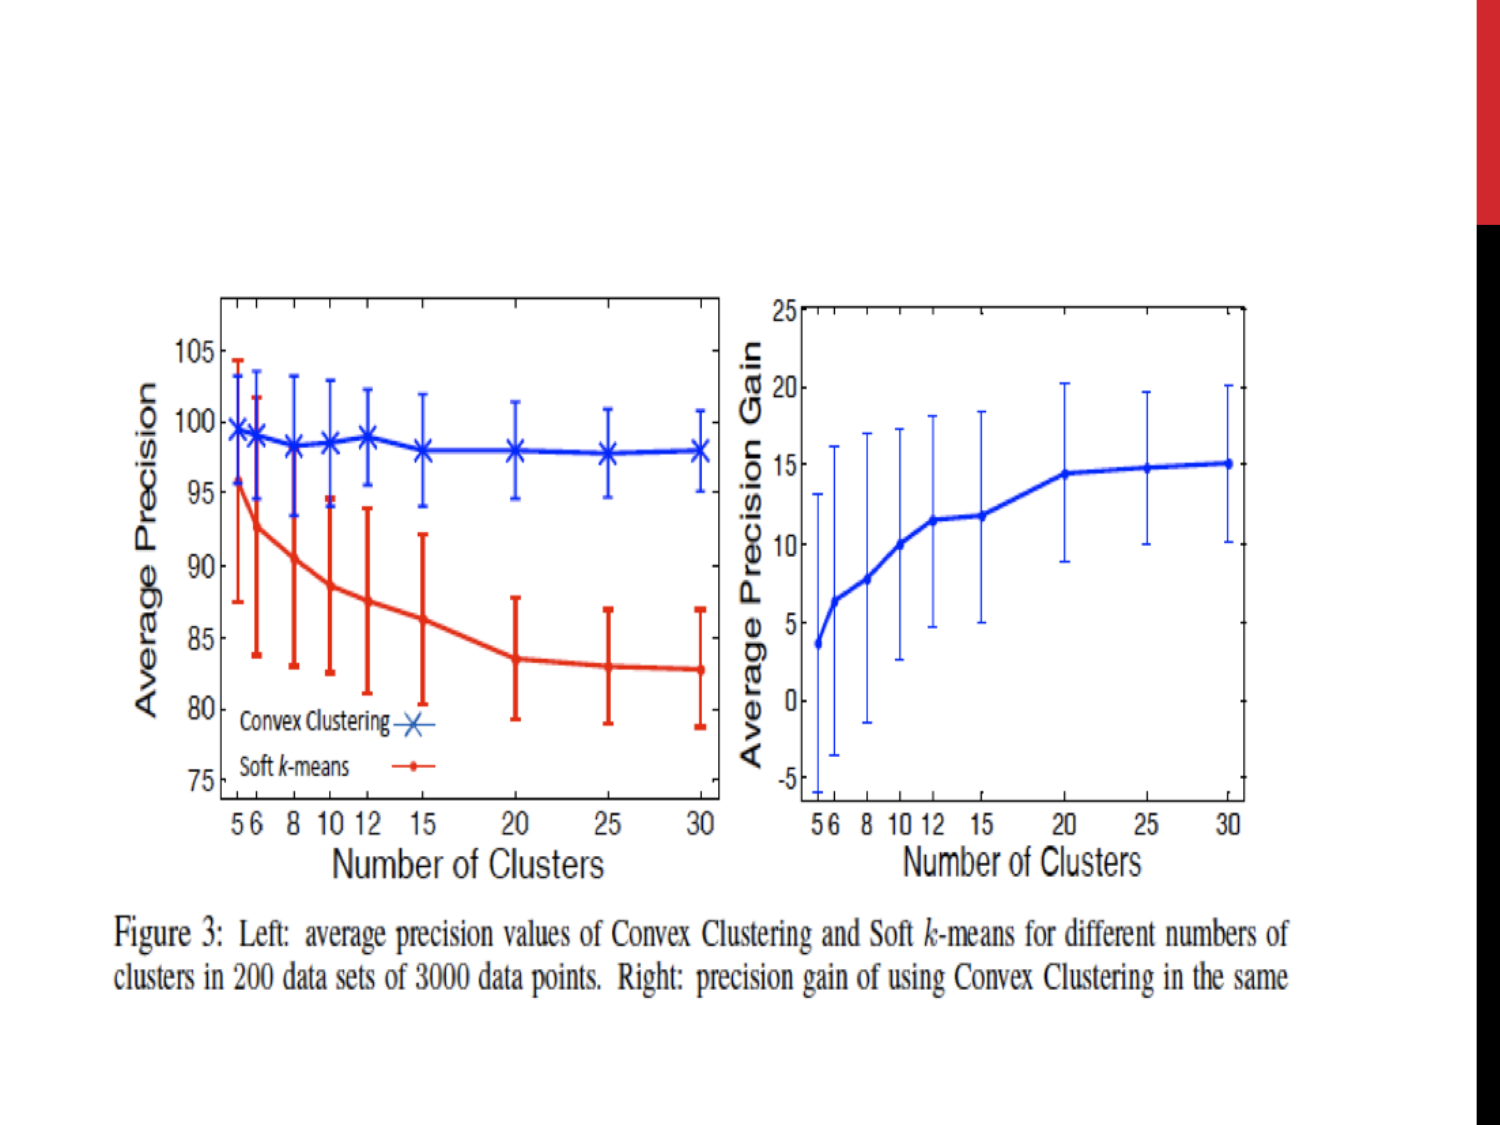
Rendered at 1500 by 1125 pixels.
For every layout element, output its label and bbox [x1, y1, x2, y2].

list [74, 286, 1326, 1006]
